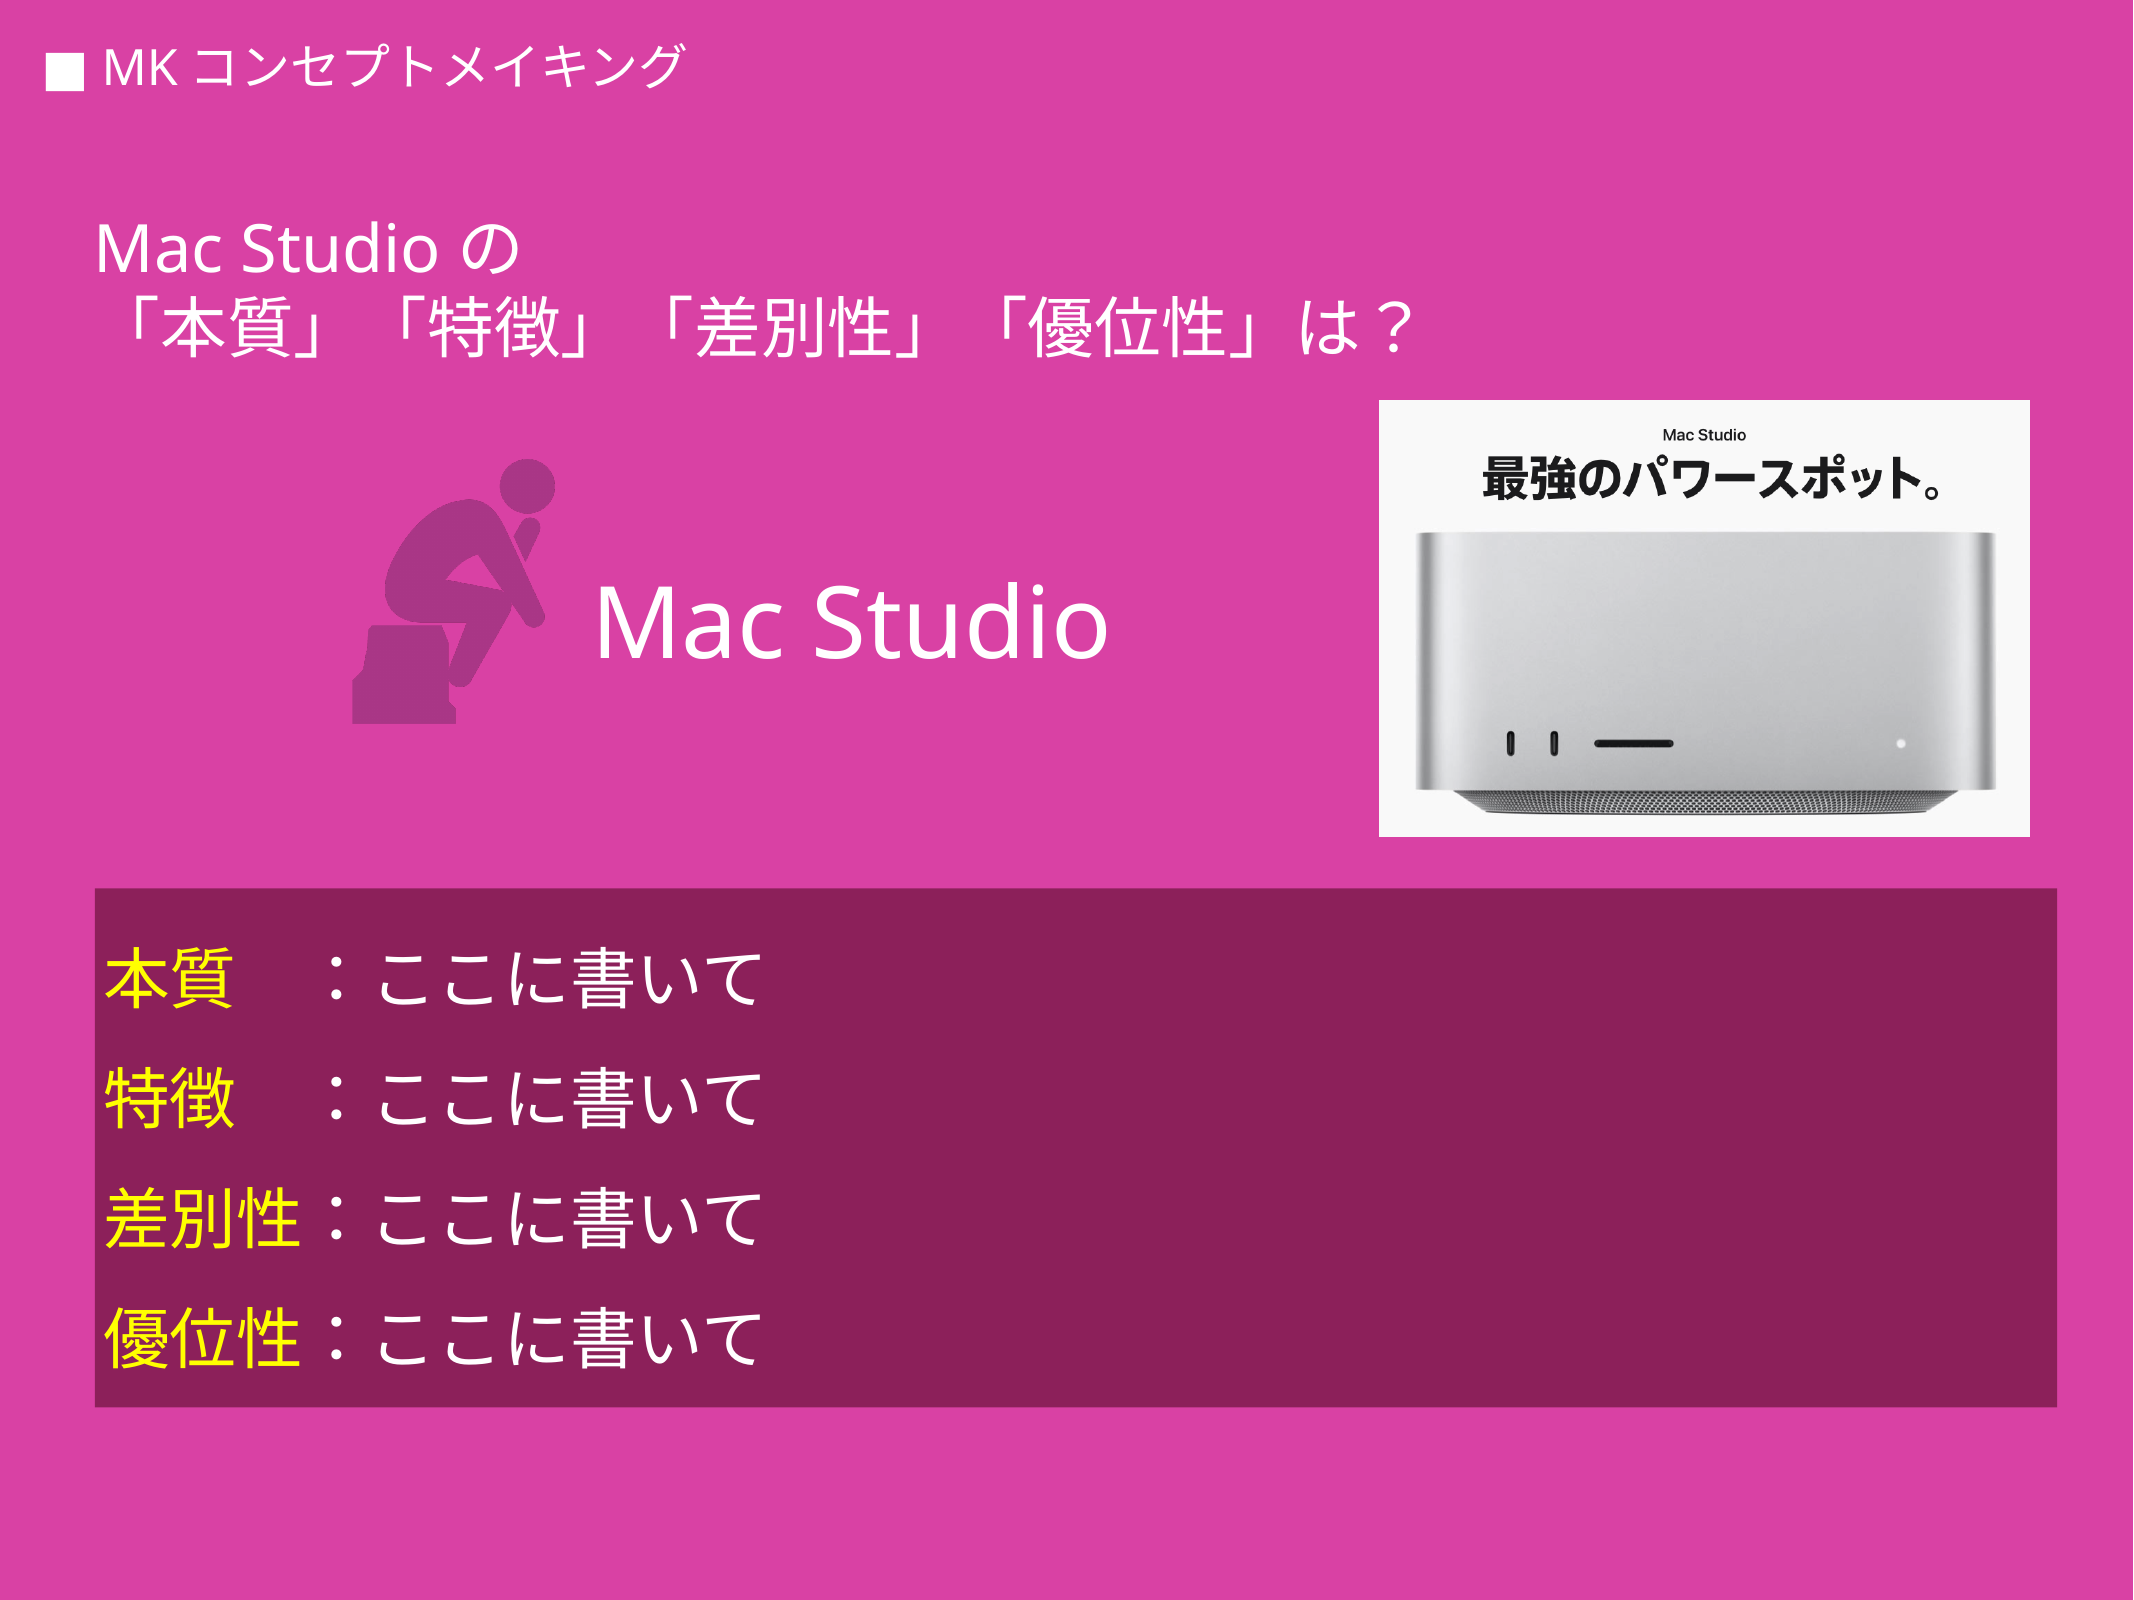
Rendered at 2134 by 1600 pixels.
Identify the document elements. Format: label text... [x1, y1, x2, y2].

picture [1379, 400, 2030, 838]
text_box 本質 ：ここに書いて 特徴 ：ここに書いて 差別性：ここに書いて 優位性：ここに書いて [94, 888, 2058, 1408]
picture [352, 459, 555, 725]
text_box [85, 710, 2088, 1136]
text_box Mac Studioの 「本質」「特徴」「差別性」「優位性」は？ [85, 206, 1618, 365]
text_box Mac Studio [555, 536, 1250, 702]
text_box [85, 1147, 2088, 1573]
